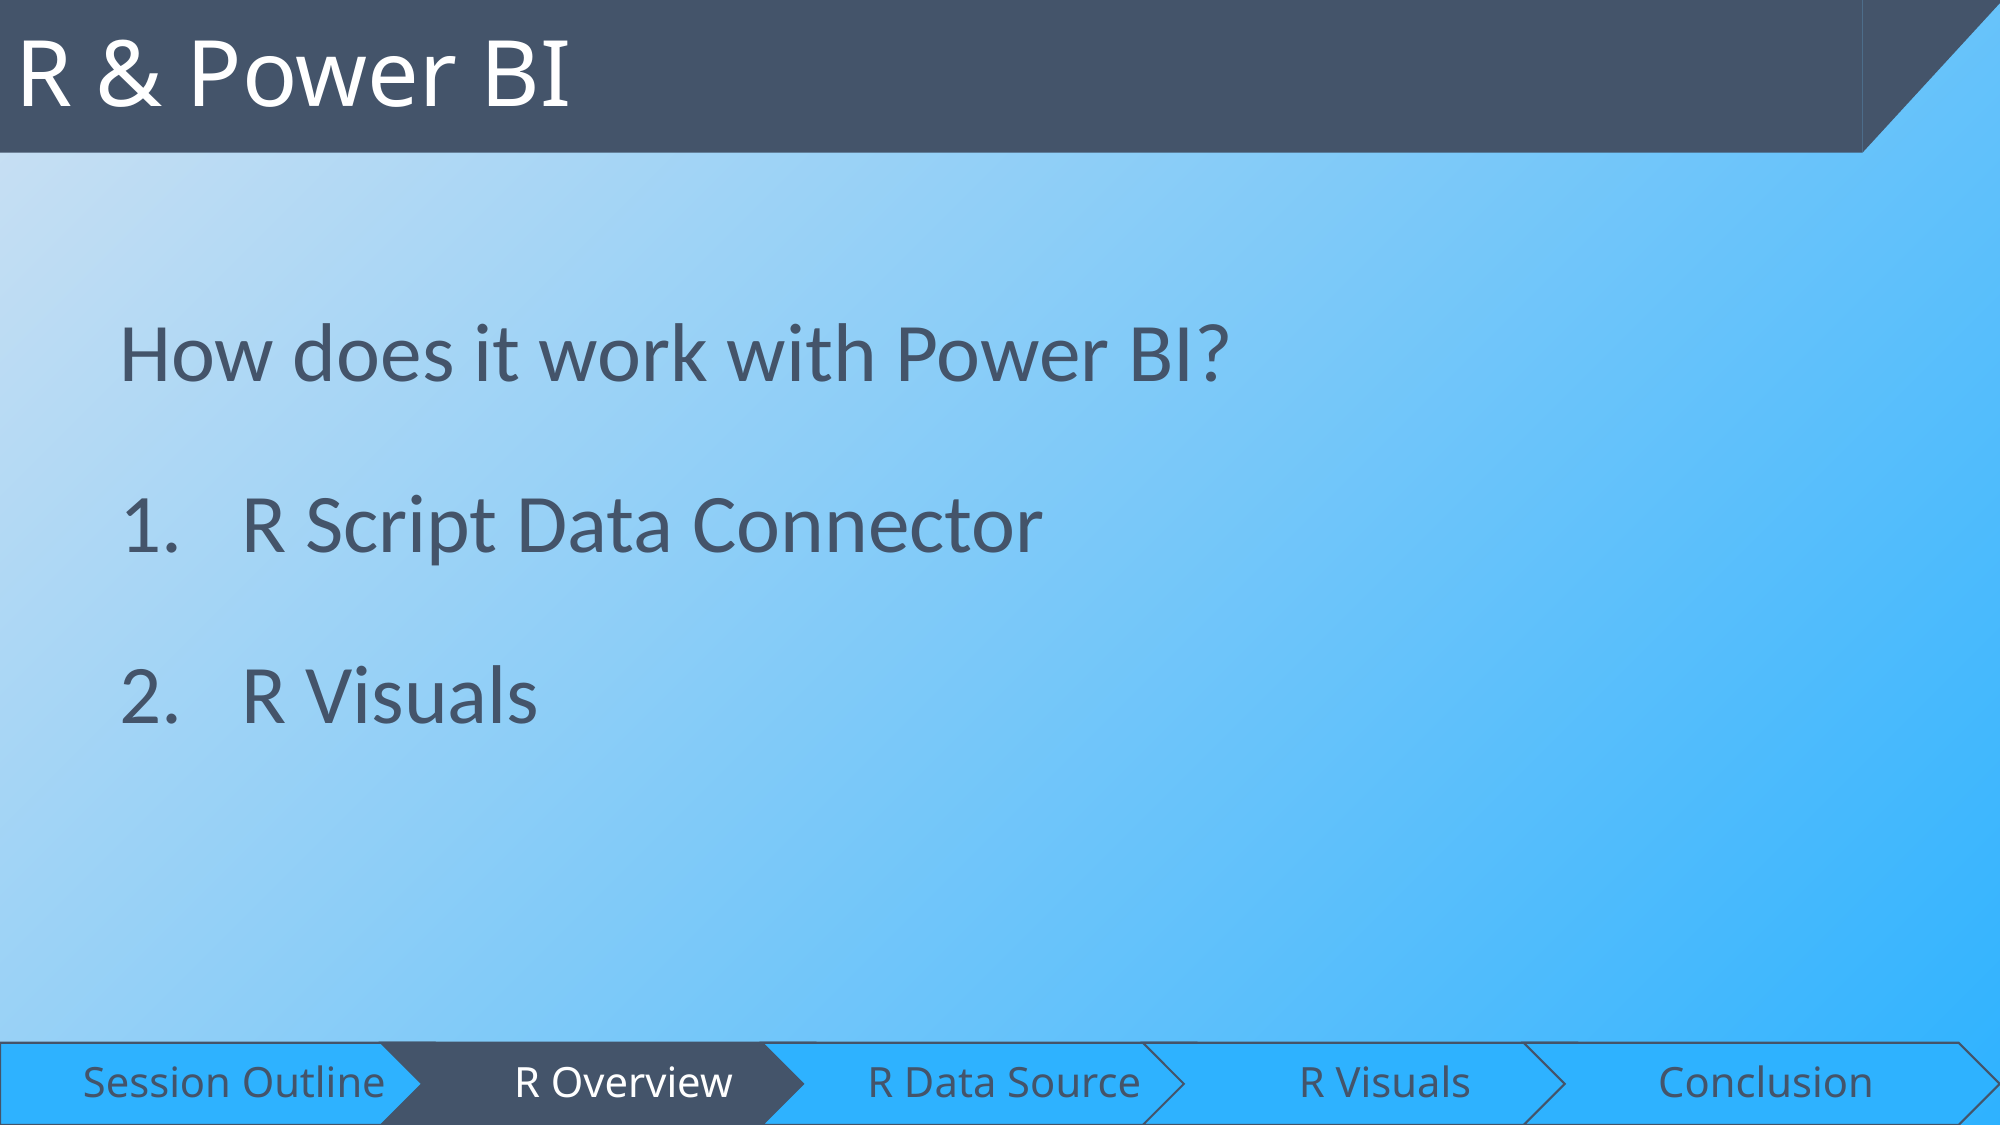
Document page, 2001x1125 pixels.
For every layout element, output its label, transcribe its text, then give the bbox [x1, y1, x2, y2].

list How does it work with Power BI? R Script Data Connector R Visuals [104, 240, 2000, 1041]
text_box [0, 1042, 2000, 1125]
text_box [0, 0, 2000, 153]
